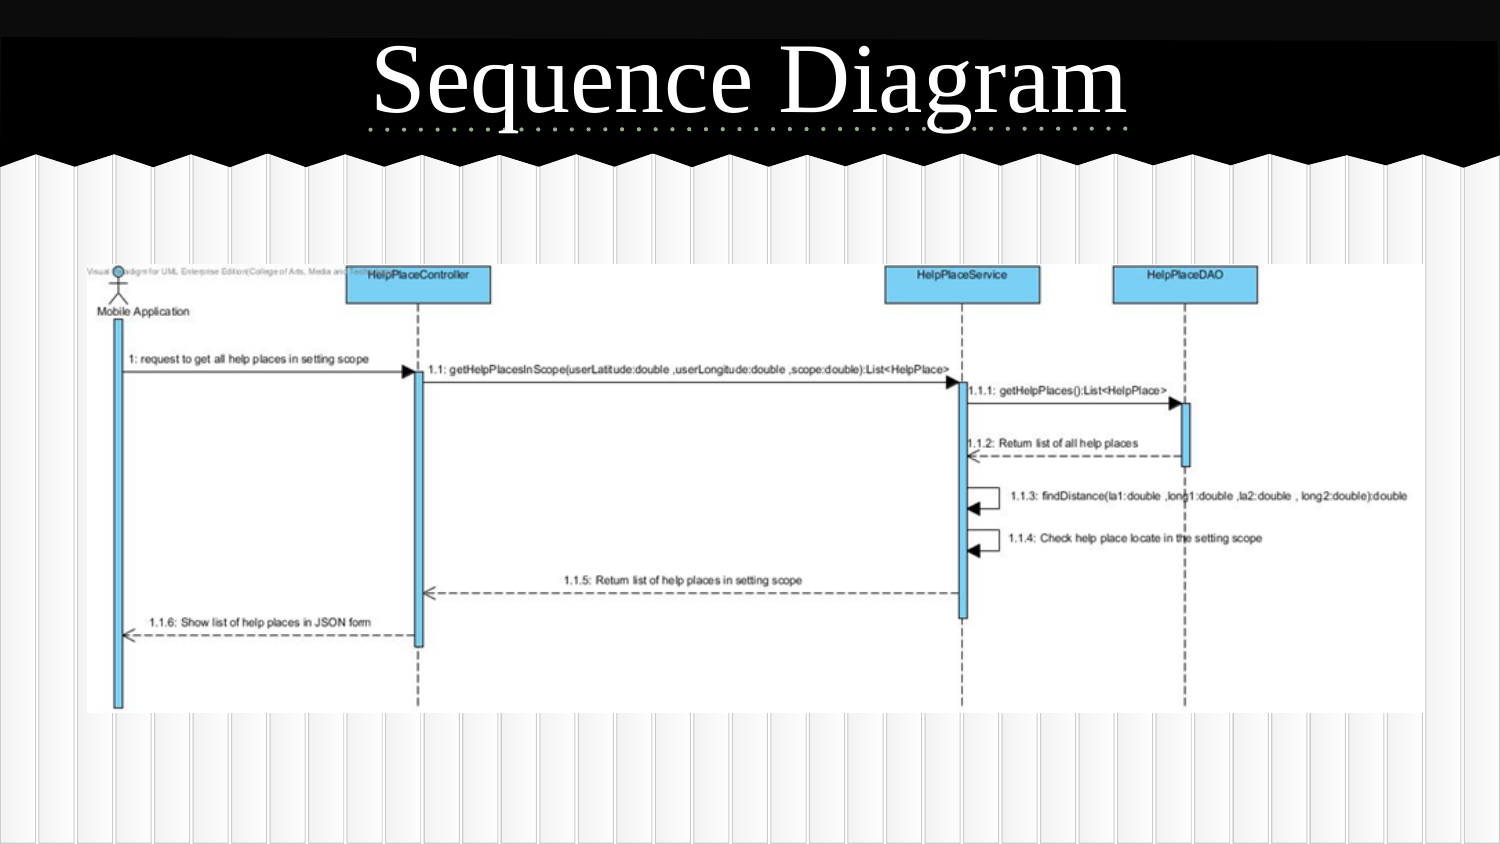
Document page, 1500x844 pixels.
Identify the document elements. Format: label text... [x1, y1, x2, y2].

title Sequence Diagram [75, 2, 1425, 143]
picture [87, 263, 1425, 713]
